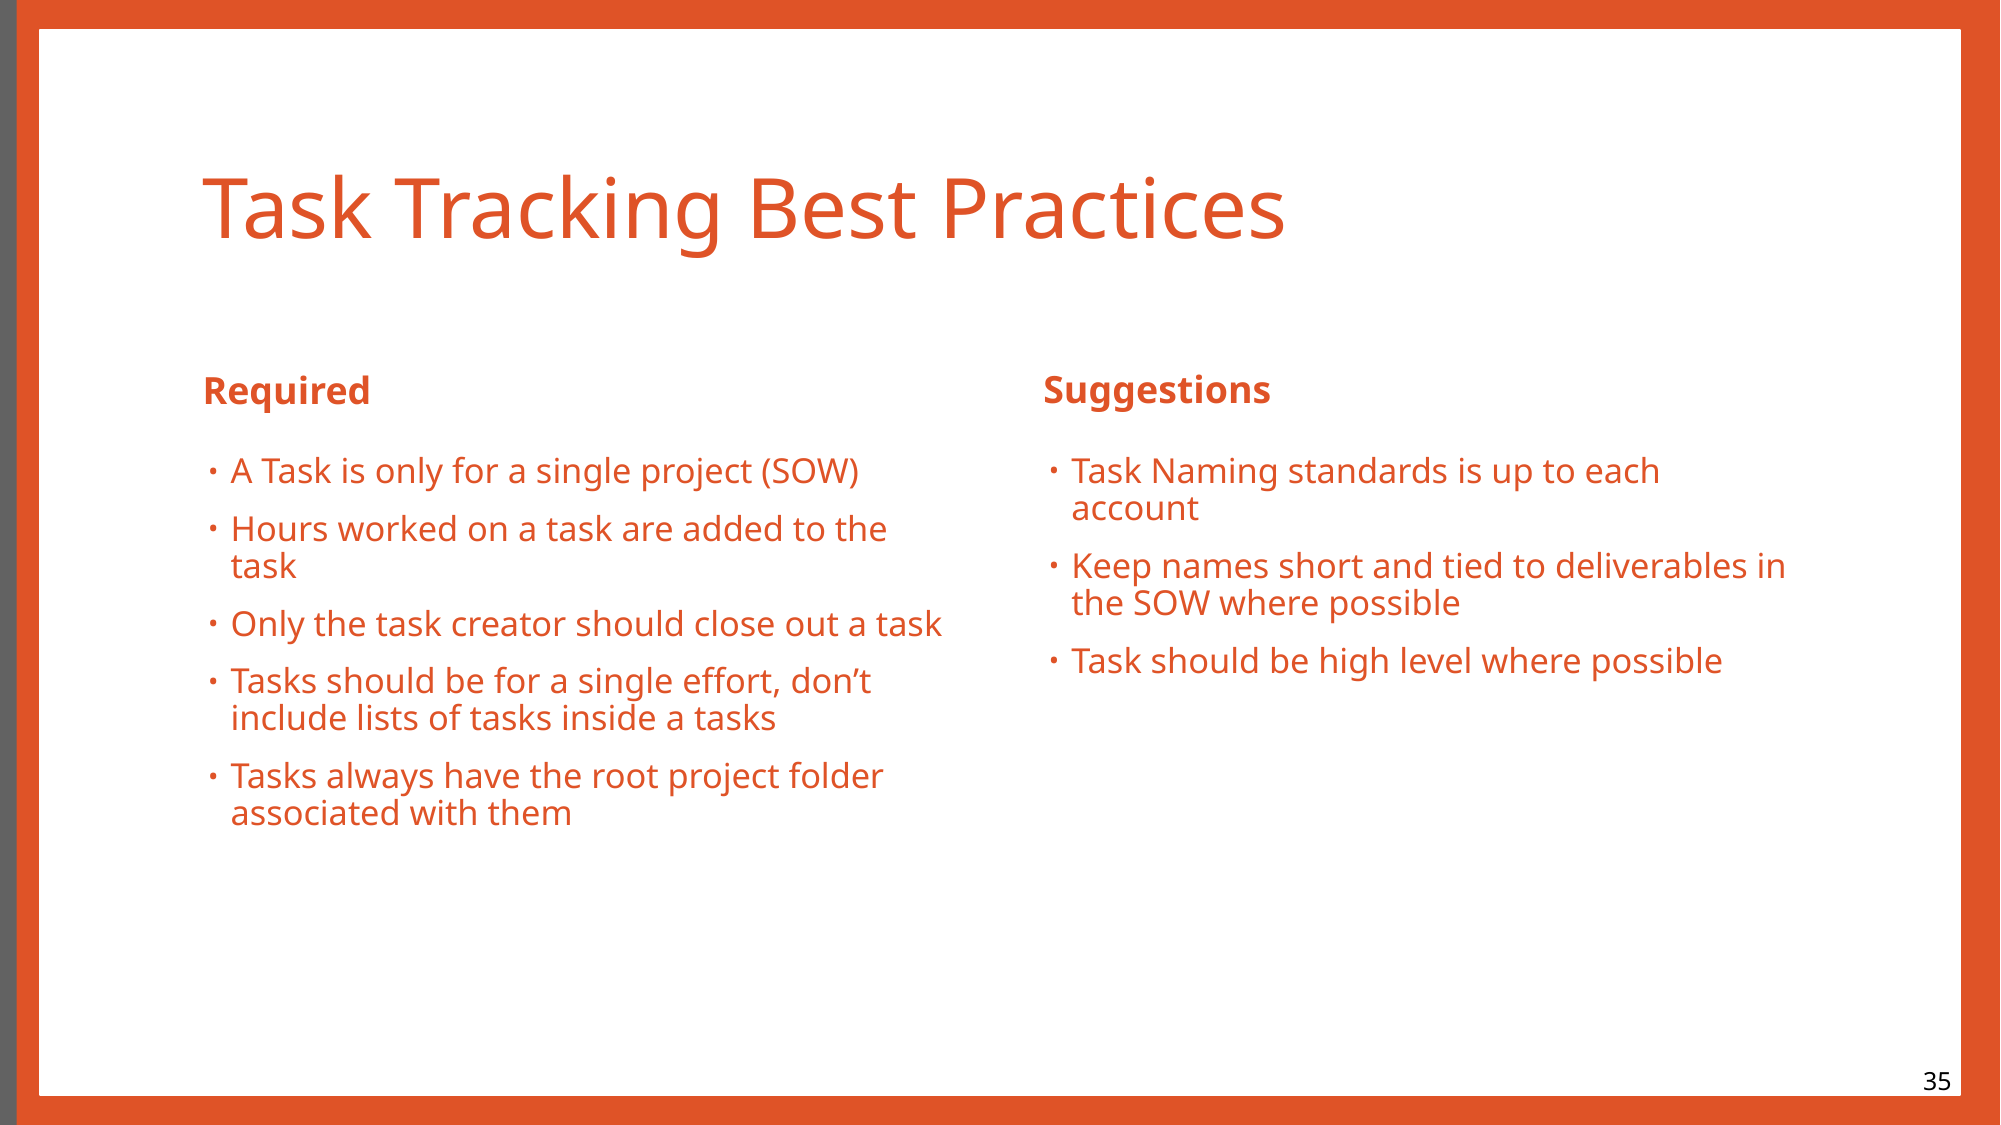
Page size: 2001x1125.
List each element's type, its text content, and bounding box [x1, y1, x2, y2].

list Required [187, 328, 968, 446]
title Task Tracking Best Practices [187, 99, 1808, 323]
list Task Naming standards is up to each account Keep names short and tied to deliverables in the SOW where possible Task should be high level where possible [1028, 446, 1809, 1002]
list A Task is only for a single project (SOW) Hours worked on a task are added to the task Only the task creator should close out a task Tasks should be for a single effort, don’t include lists of tasks inside a tasks Tasks always have the root project folder associated with them [187, 446, 968, 1002]
list Suggestions [1028, 327, 1809, 446]
